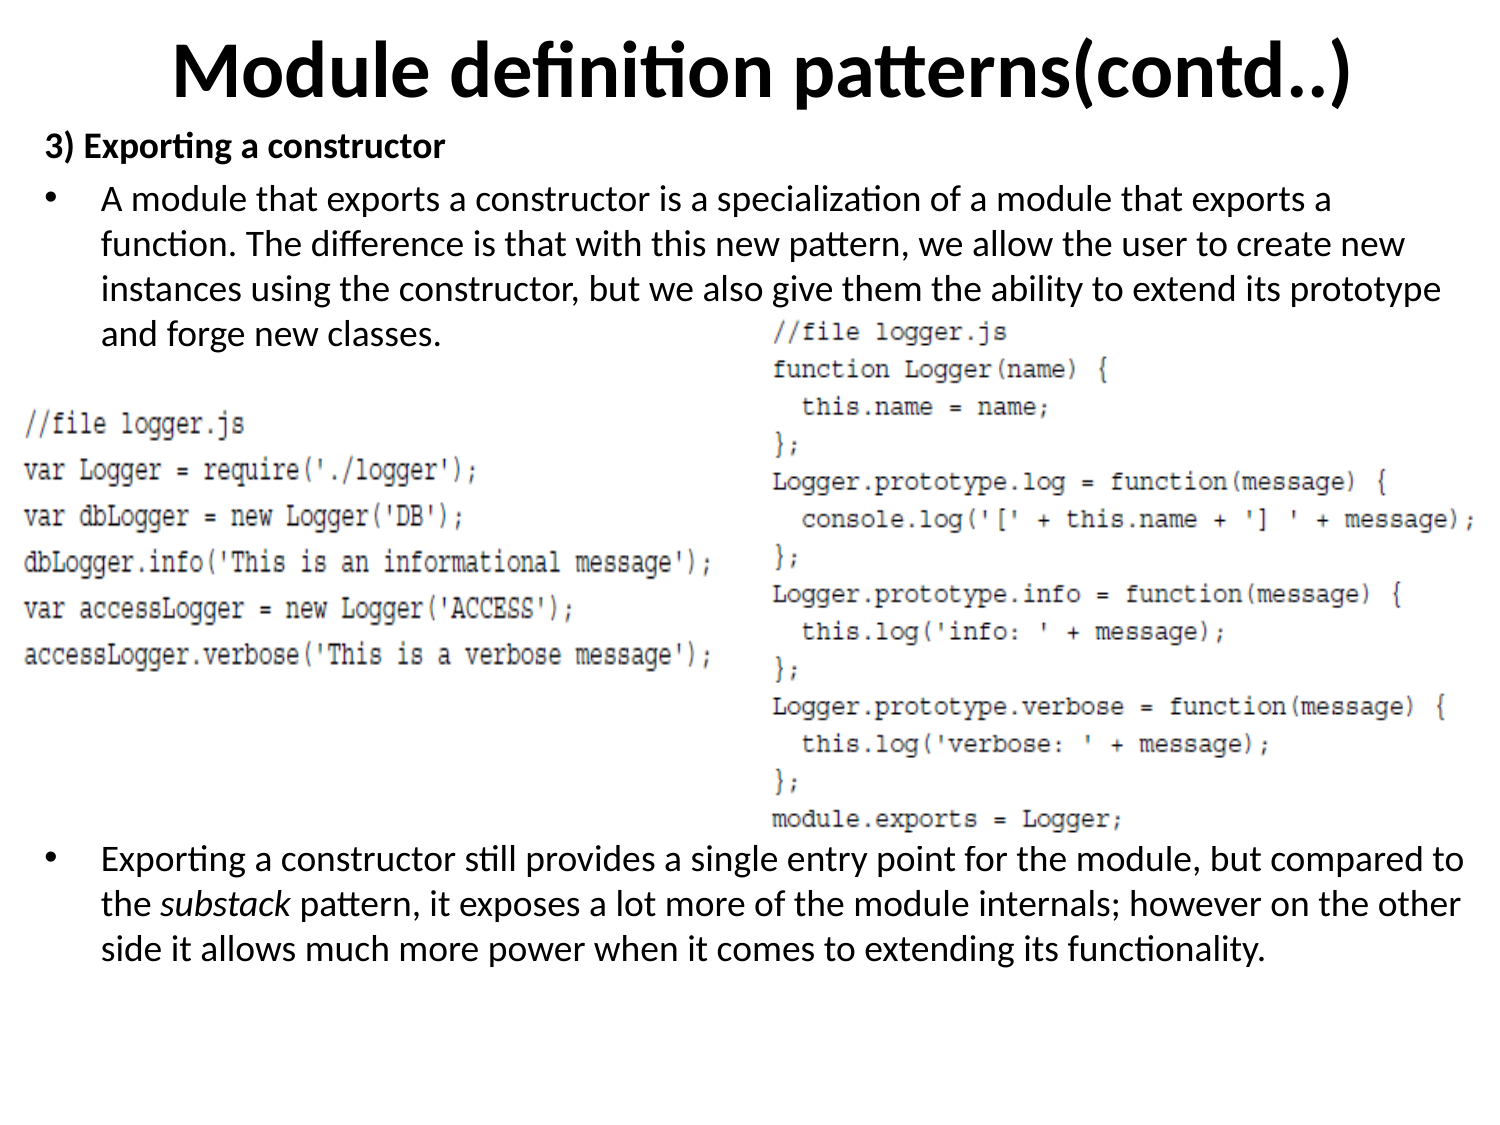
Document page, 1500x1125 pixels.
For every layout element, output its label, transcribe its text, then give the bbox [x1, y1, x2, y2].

list 3) Exporting a constructor A module that exports a constructor is a specialization of a module that exports a function. The difference is that with this new pattern, we allow the user to create new instances using the constructor, but we also give them the ability to extend its prototype and forge new classes. Exporting a constructor still provides a single entry point for the module, but compared to the substack pattern, it exposes a lot more of the module internals; however on the other side it allows much more power when it comes to extending its functionality. [29, 113, 1483, 1106]
title Module definition patterns(contd..) [88, 0, 1439, 113]
picture [763, 314, 1483, 847]
picture [17, 396, 725, 681]
